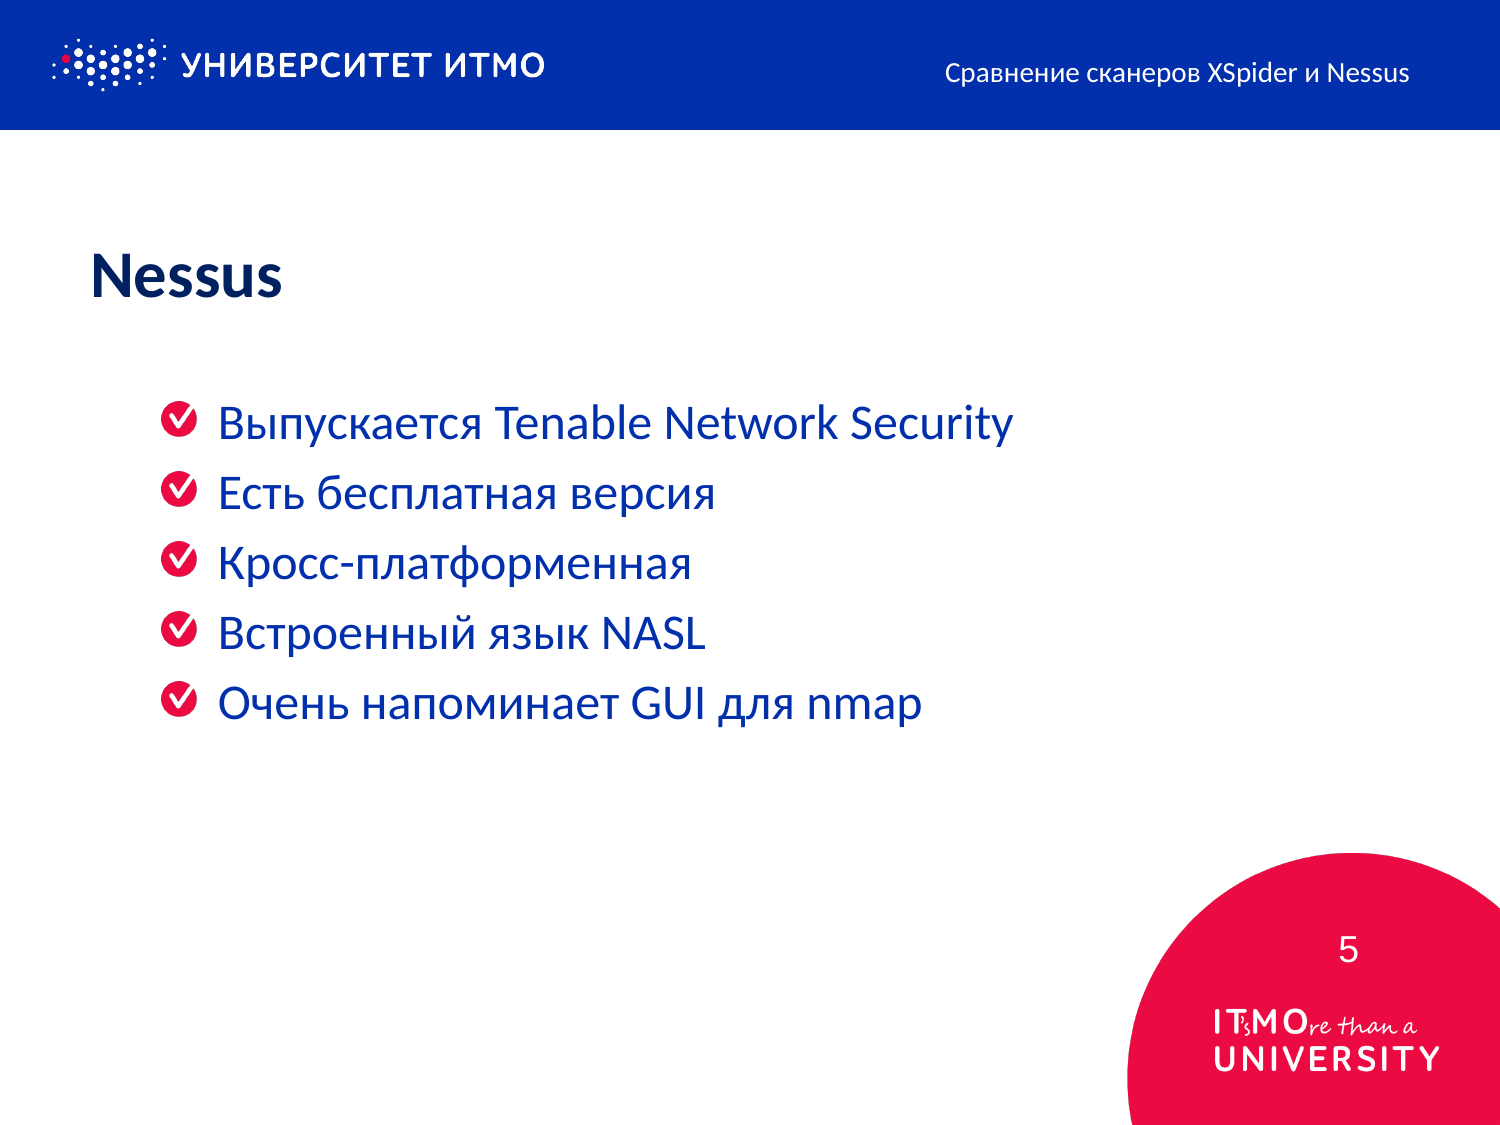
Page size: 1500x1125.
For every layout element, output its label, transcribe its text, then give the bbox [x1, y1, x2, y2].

picture [161, 611, 197, 647]
text_box 5 [1323, 917, 1374, 977]
picture [0, 0, 596, 130]
picture [161, 471, 197, 507]
picture [1107, 832, 1500, 1125]
picture [161, 681, 197, 717]
footer Сравнение сканеров XSpider и Nessus [661, 40, 1425, 101]
picture [161, 541, 197, 577]
title Nessus [74, 202, 1426, 339]
list Выпускается Tenable Network Security Есть бесплатная версия Кросс-платформенная Встроенный язык NASL Очень напоминает GUI для nmap [146, 381, 1176, 1006]
picture [161, 401, 197, 437]
